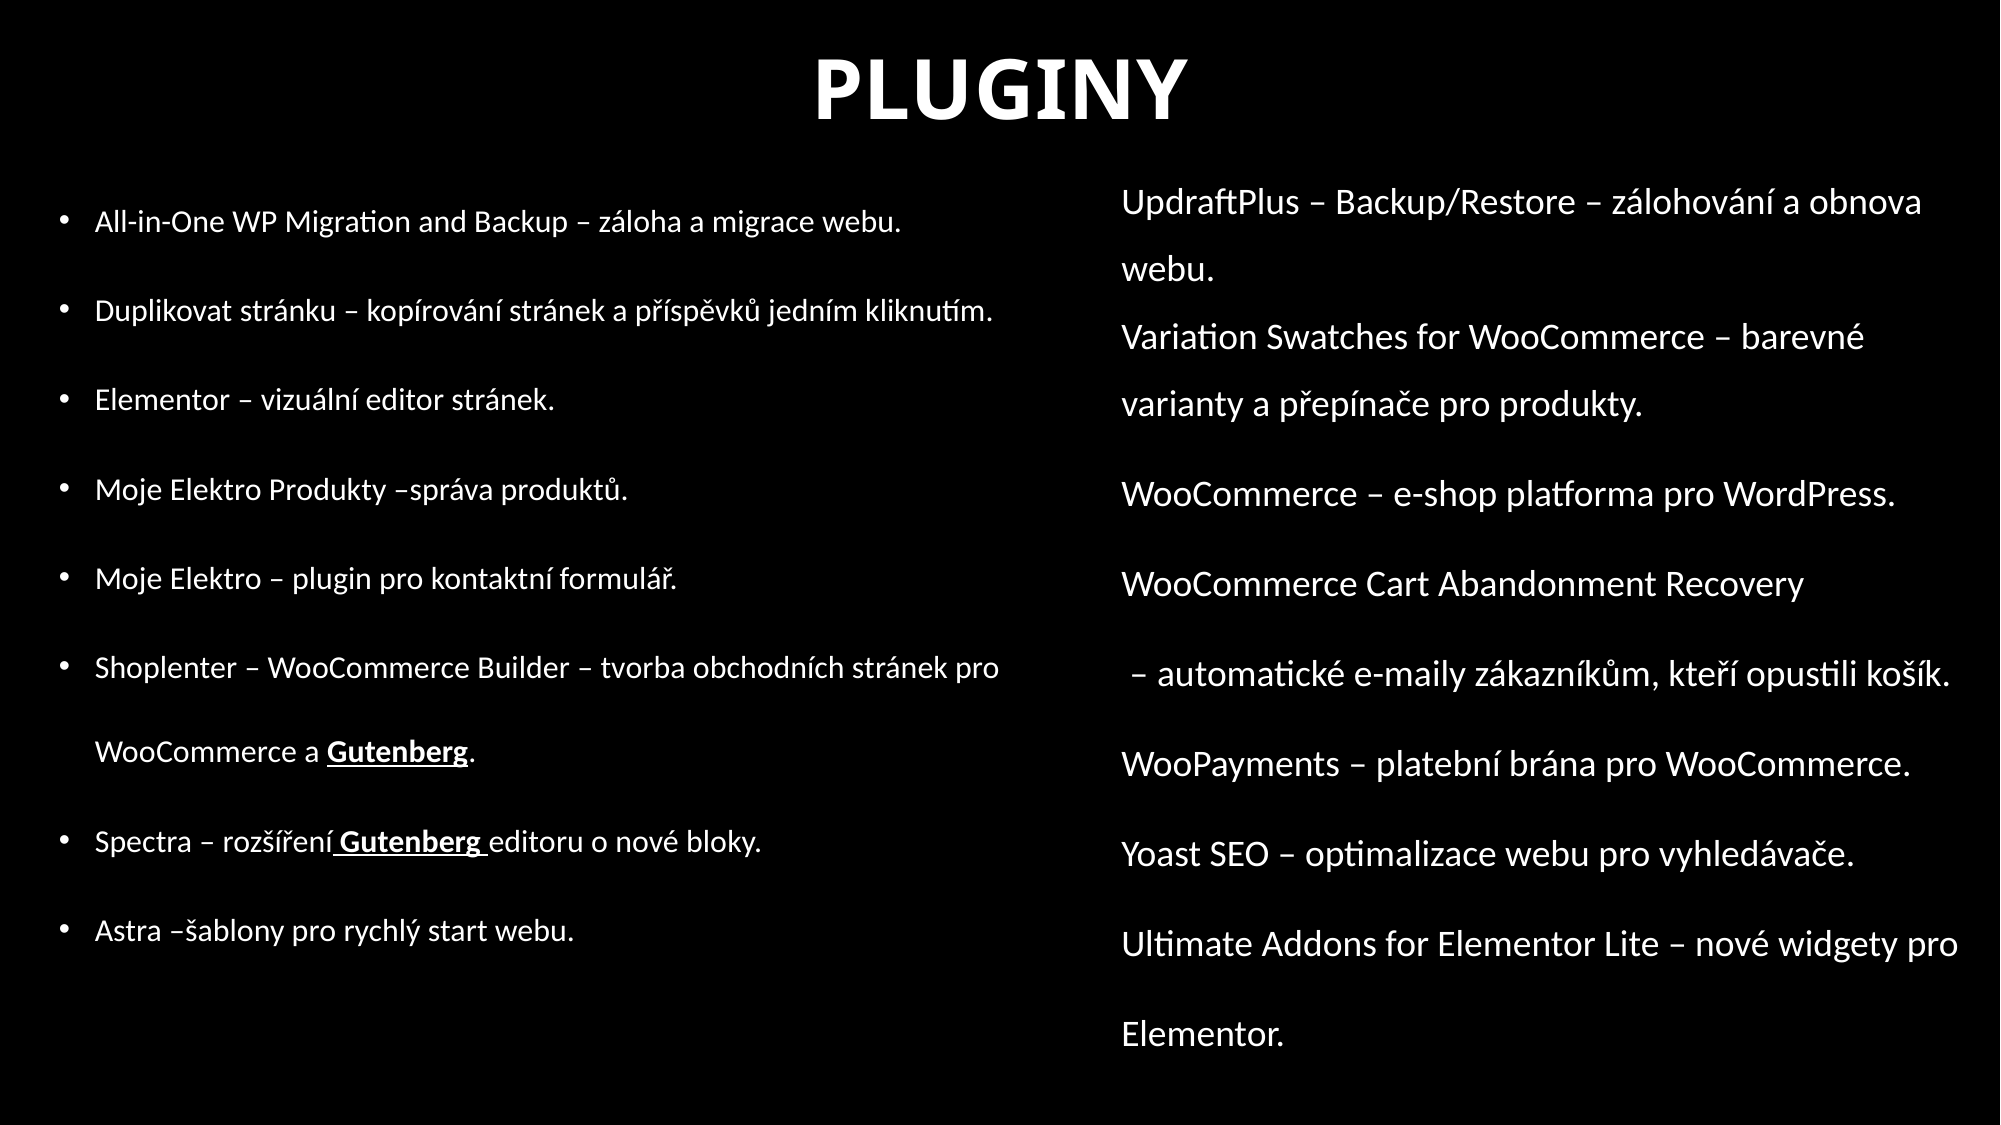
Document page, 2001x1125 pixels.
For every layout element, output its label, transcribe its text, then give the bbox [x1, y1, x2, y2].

text_box UpdraftPlus – Backup/Restore – zálohování a obnova webu. Variation Swatches for WooCommerce – barevné varianty a přepínače pro produkty. WooCommerce – e-shop platforma pro WordPress. WooCommerce Cart Abandonment Recovery – automatické e-maily zákazníkům, kteří opustili košík. WooPayments – platební brána pro WooCommerce. Yoast SEO – optimalizace webu pro vyhledávače. Ultimate Addons for Elementor Lite – nové widgety pro Elementor. [1106, 146, 2000, 1125]
title Pluginy [0, 28, 2000, 147]
list All-in-One WP Migration and Backup – záloha a migrace webu. Duplikovat stránku – kopírování stránek a příspěvků jedním kliknutím. Elementor – vizuální editor stránek. Moje Elektro Produkty –správa produktů. Moje Elektro – plugin pro kontaktní formulář. Shoplenter – WooCommerce Builder – tvorba obchodních stránek pro WooCommerce a Gutenberg. Spectra – rozšíření Gutenberg editoru o nové bloky. Astra –šablony pro rychlý start webu. [43, 146, 1066, 1008]
